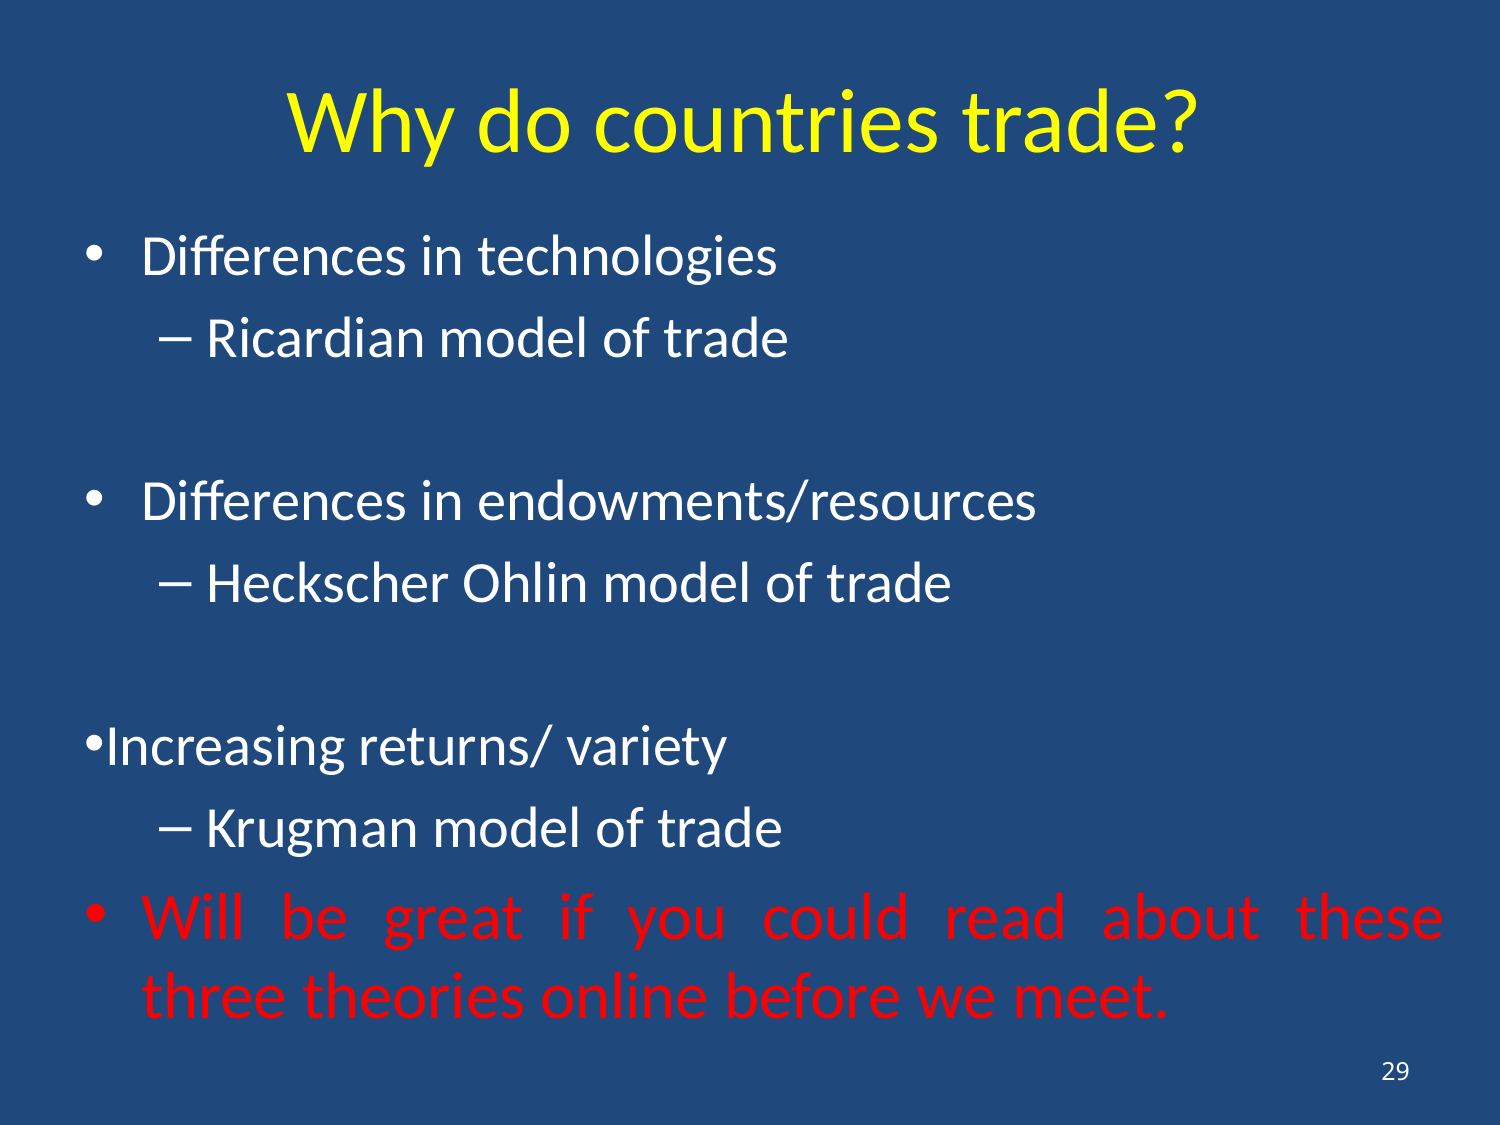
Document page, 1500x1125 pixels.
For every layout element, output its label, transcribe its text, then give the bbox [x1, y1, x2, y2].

title Why do countries trade? [69, 22, 1420, 209]
list Differences in technologies Ricardian model of trade Differences in endowments/resources Heckscher Ohlin model of trade Increasing returns/ variety Krugman model of trade Will be great if you could read about these three theories online before we meet. [69, 209, 1462, 953]
slide_number 29 [1074, 1042, 1425, 1103]
